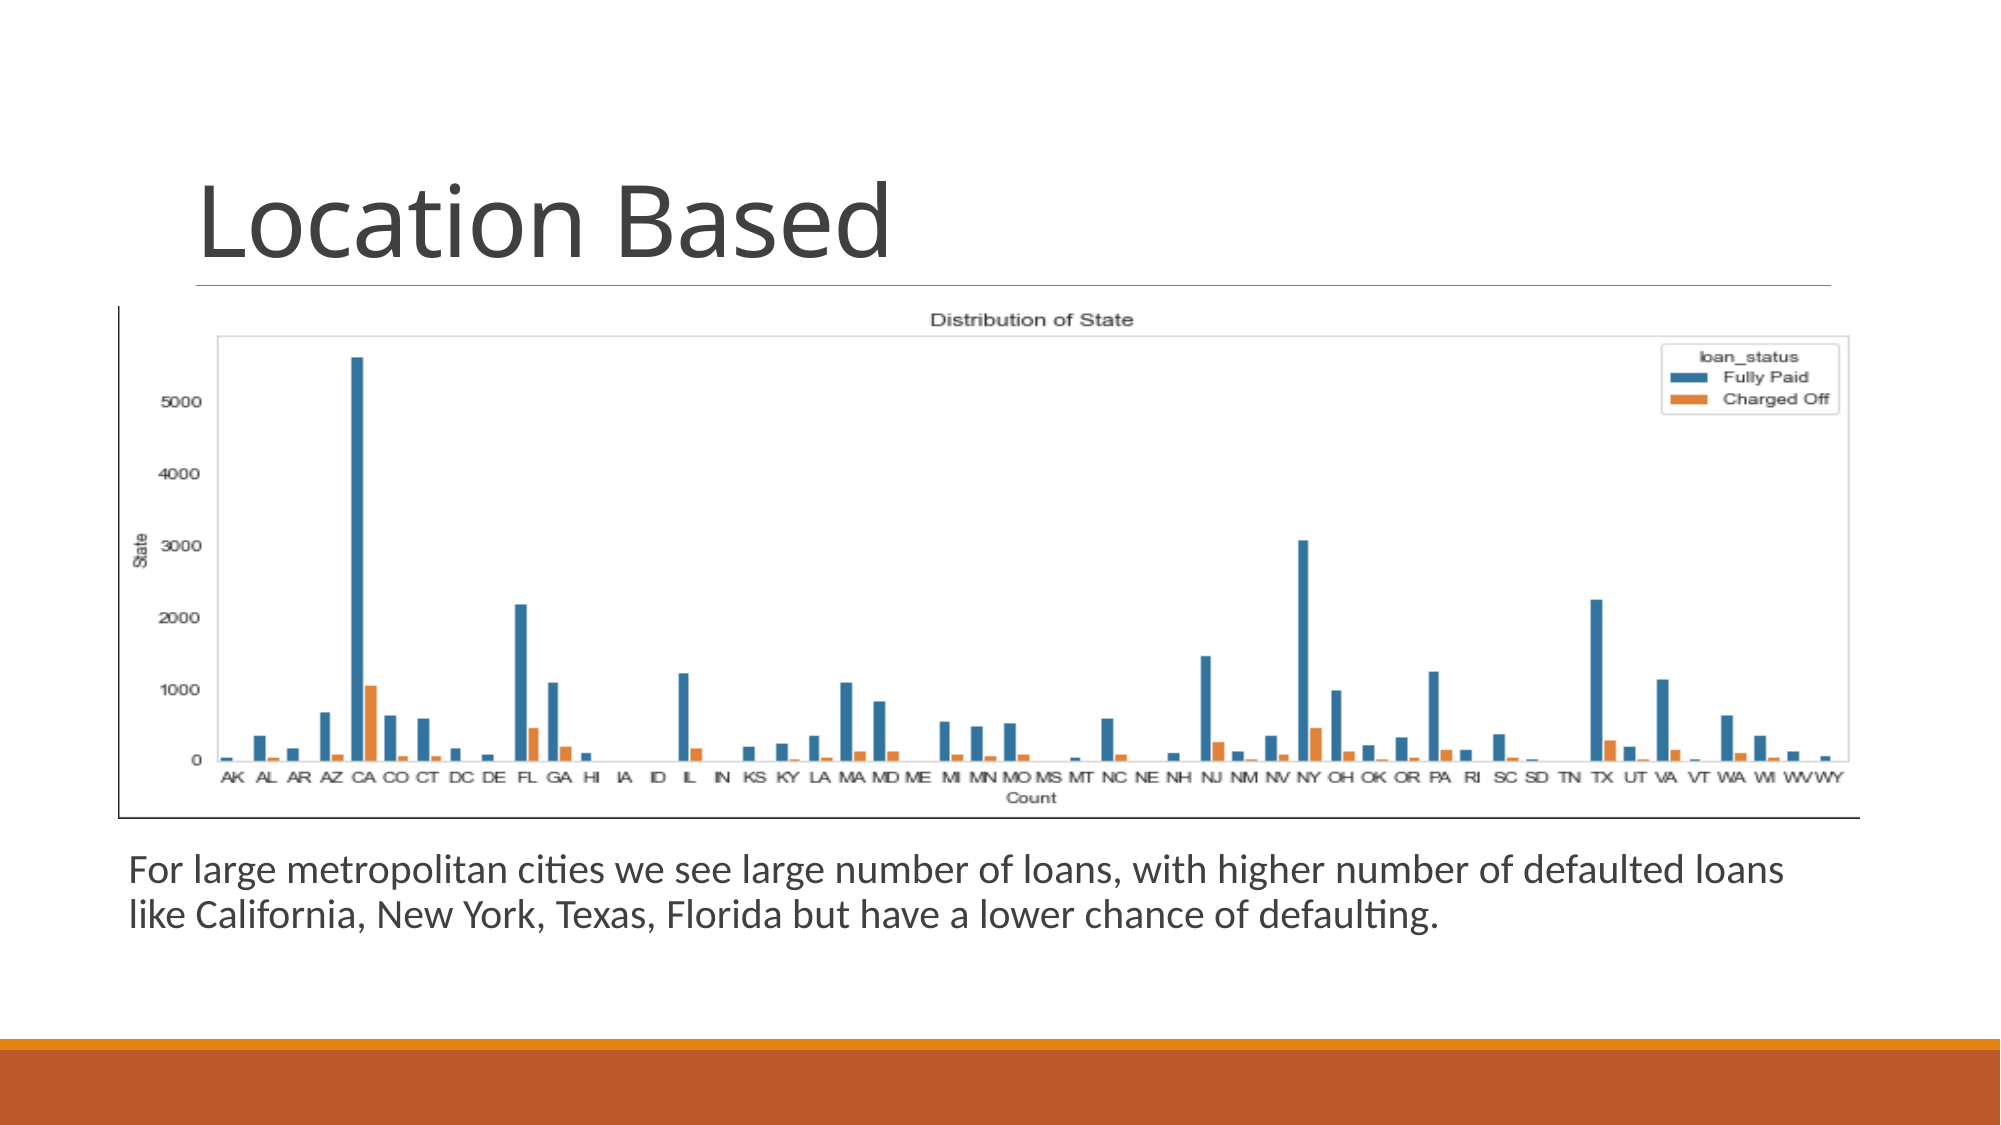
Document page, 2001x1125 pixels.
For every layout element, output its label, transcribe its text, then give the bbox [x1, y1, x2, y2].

text_box For large metropolitan cities we see large number of loans, with higher number of defaulted loans like California, New York, Texas, Florida but have a lower chance of defaulting. [128, 839, 1842, 1096]
picture [117, 305, 1860, 820]
title Location Based [180, 47, 1830, 285]
